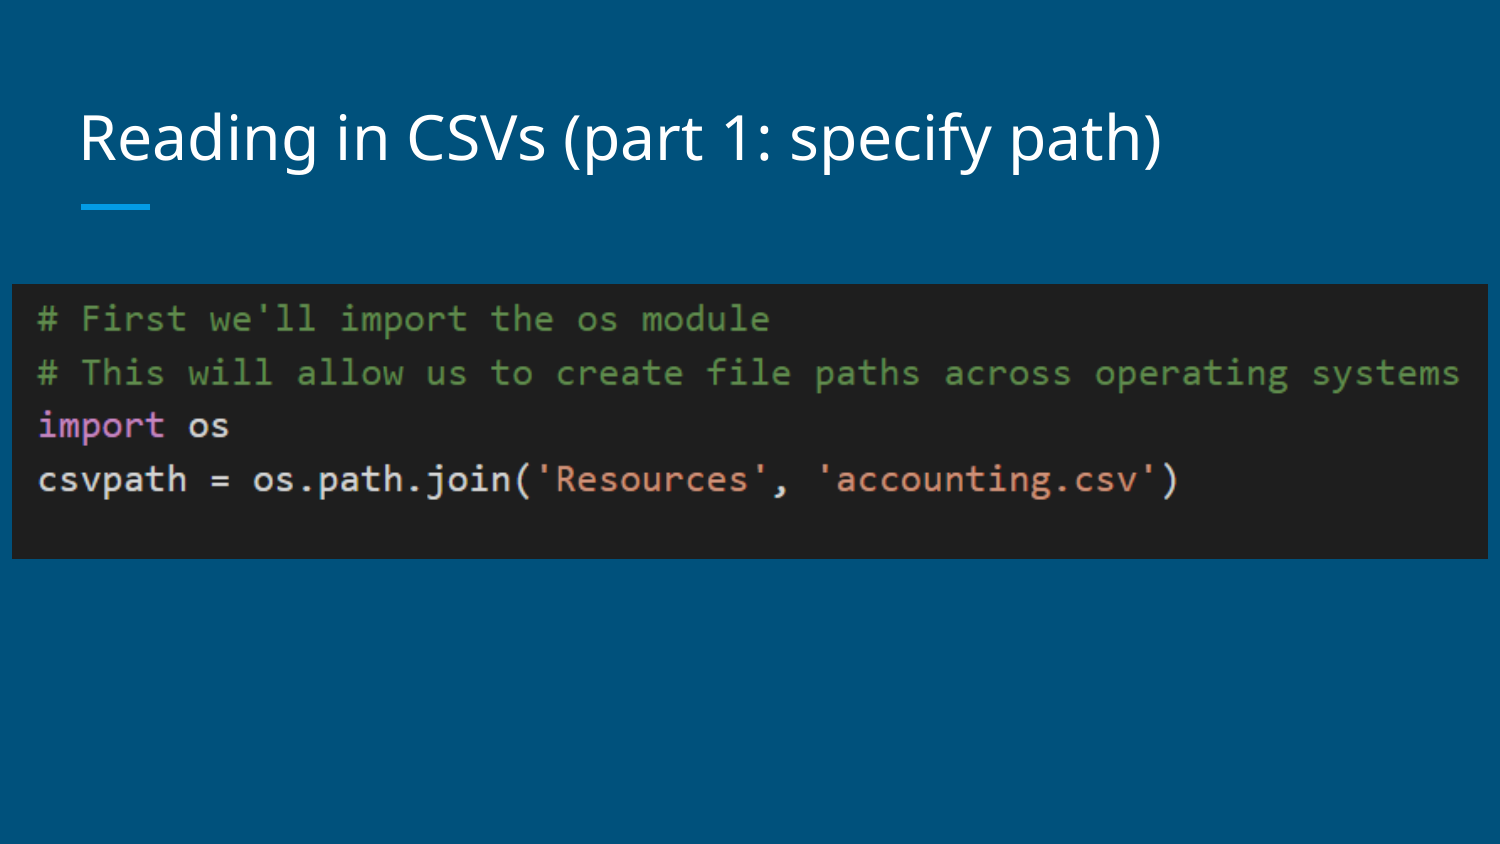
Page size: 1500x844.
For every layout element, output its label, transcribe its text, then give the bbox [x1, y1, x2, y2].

picture [13, 285, 1487, 558]
title Reading in CSVs (part 1: specify path) [63, 75, 1437, 188]
